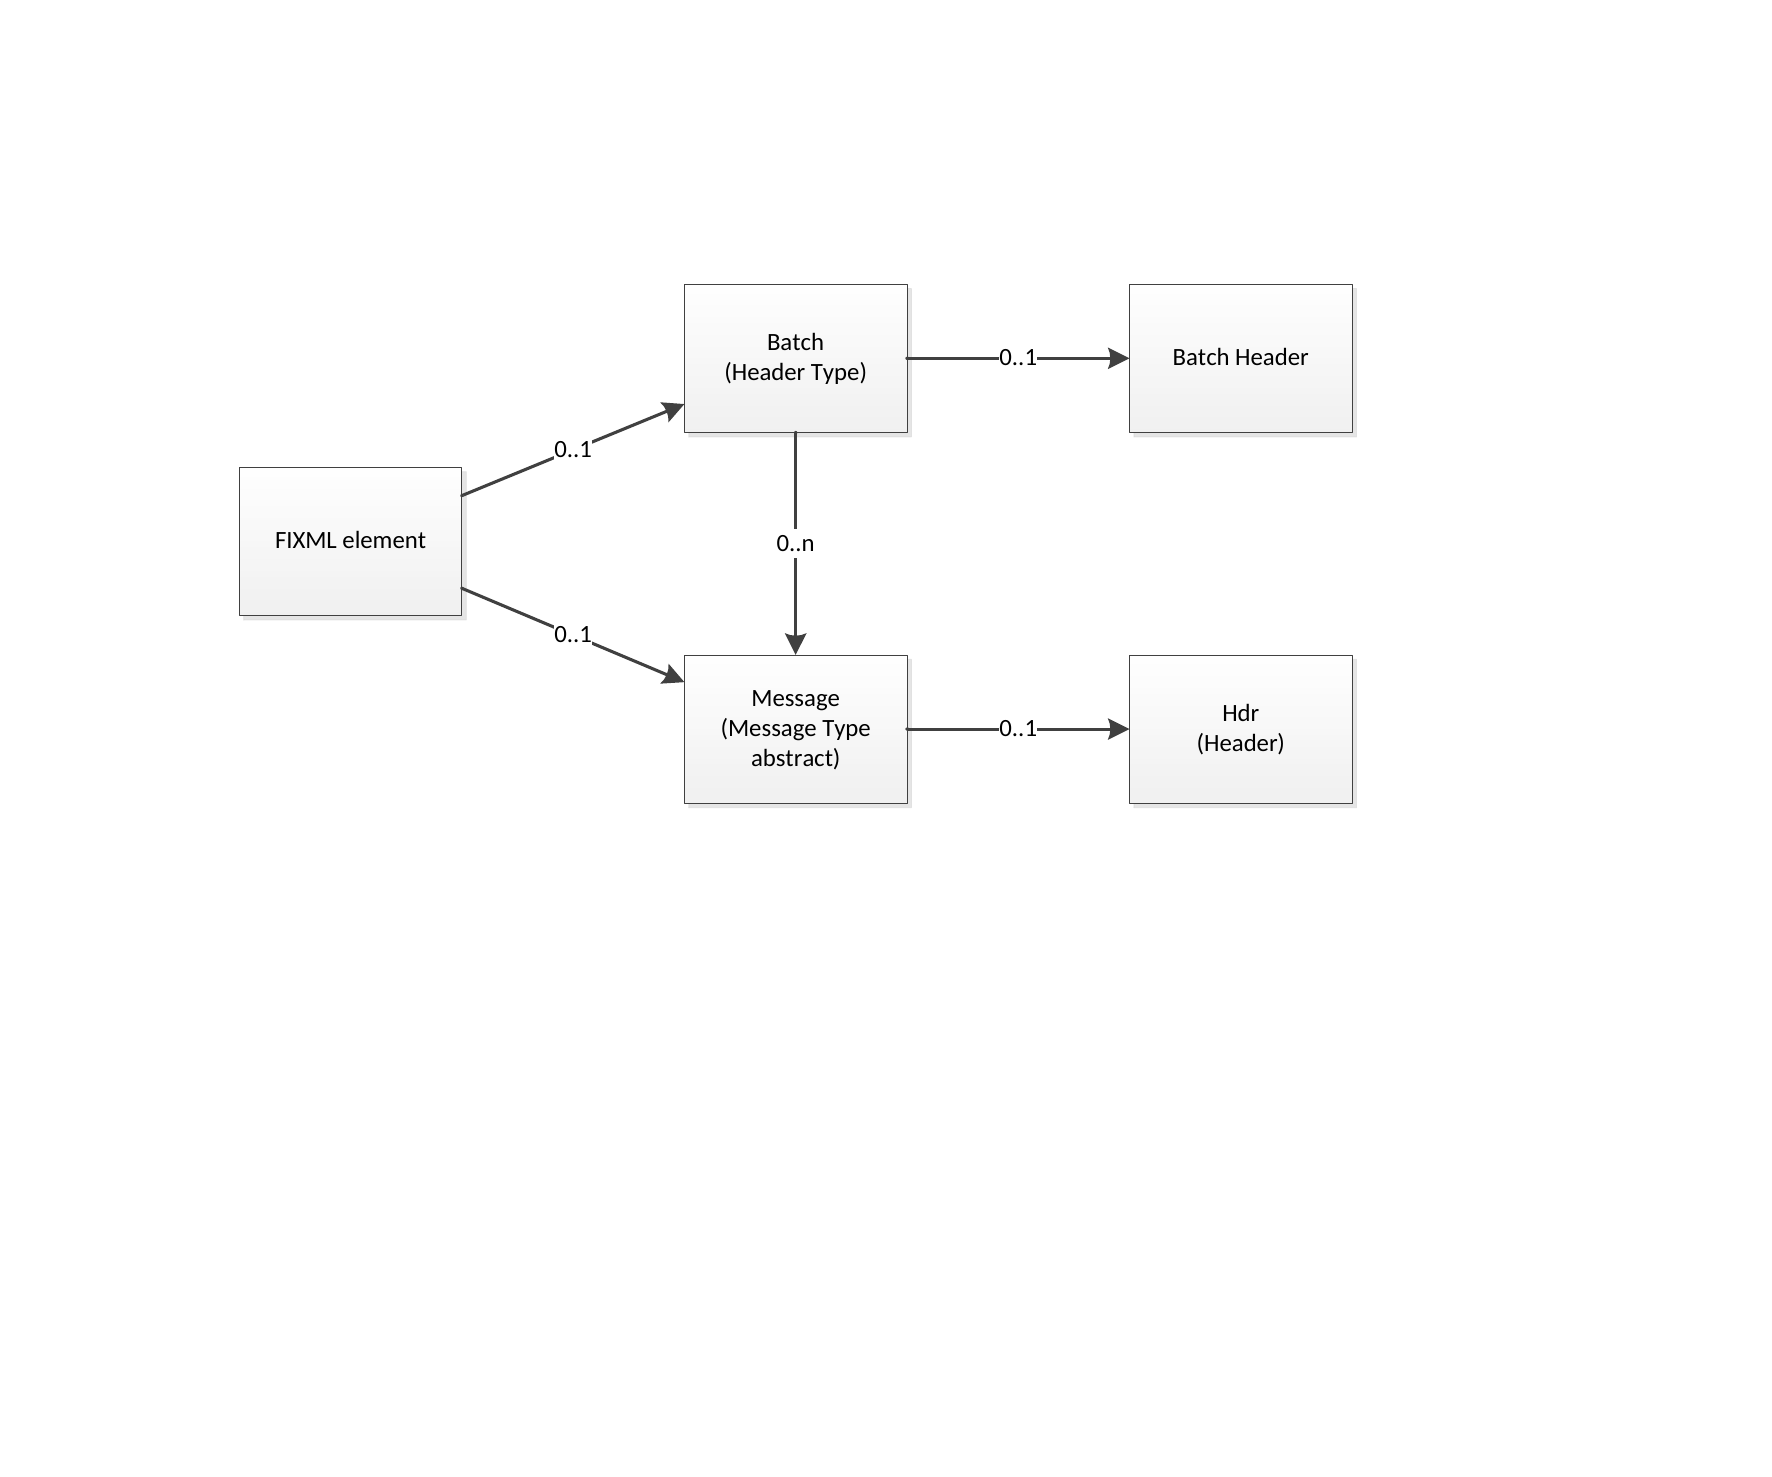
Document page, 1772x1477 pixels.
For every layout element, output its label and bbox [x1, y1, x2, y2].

text_box [235, 279, 1361, 812]
